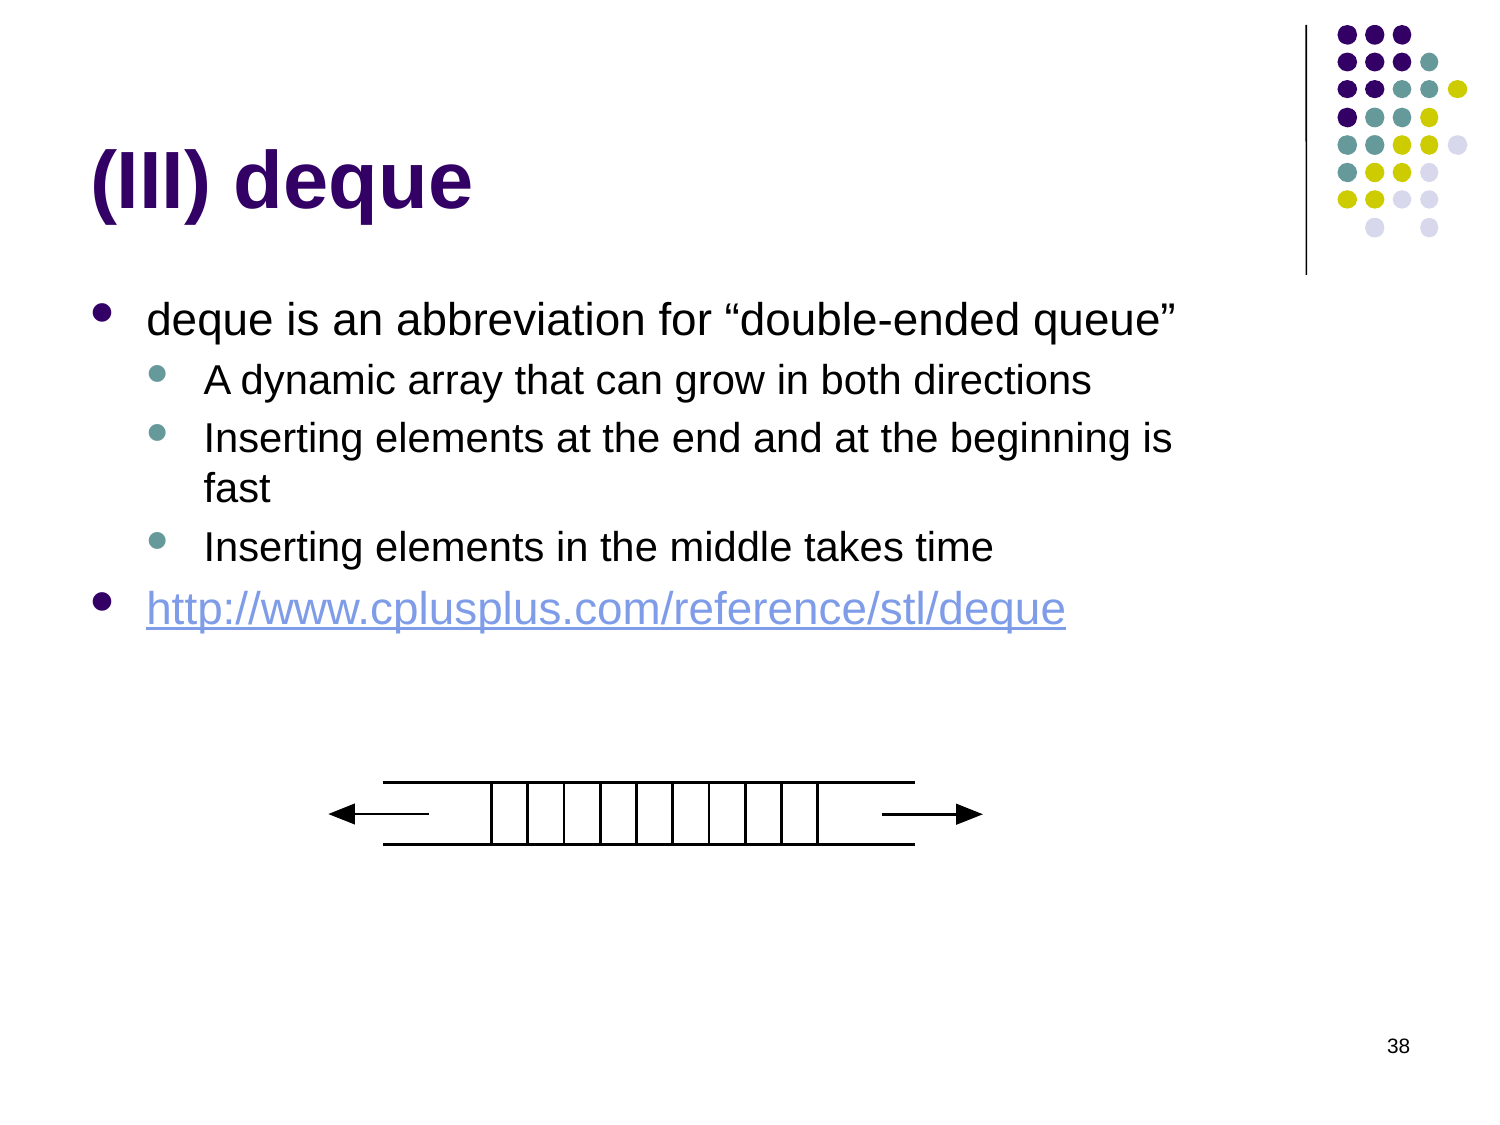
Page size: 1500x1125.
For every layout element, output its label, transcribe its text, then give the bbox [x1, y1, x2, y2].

list deque is an abbreviation for “double-ended queue” A dynamic array that can grow in both directions Inserting elements at the end and at the beginning is fast Inserting elements in the middle takes time http://www.cplusplus.com/reference/stl/deque [75, 282, 1238, 738]
title (III) deque [75, 20, 1313, 233]
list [324, 774, 988, 853]
slide_number 38 [1074, 1024, 1426, 1101]
